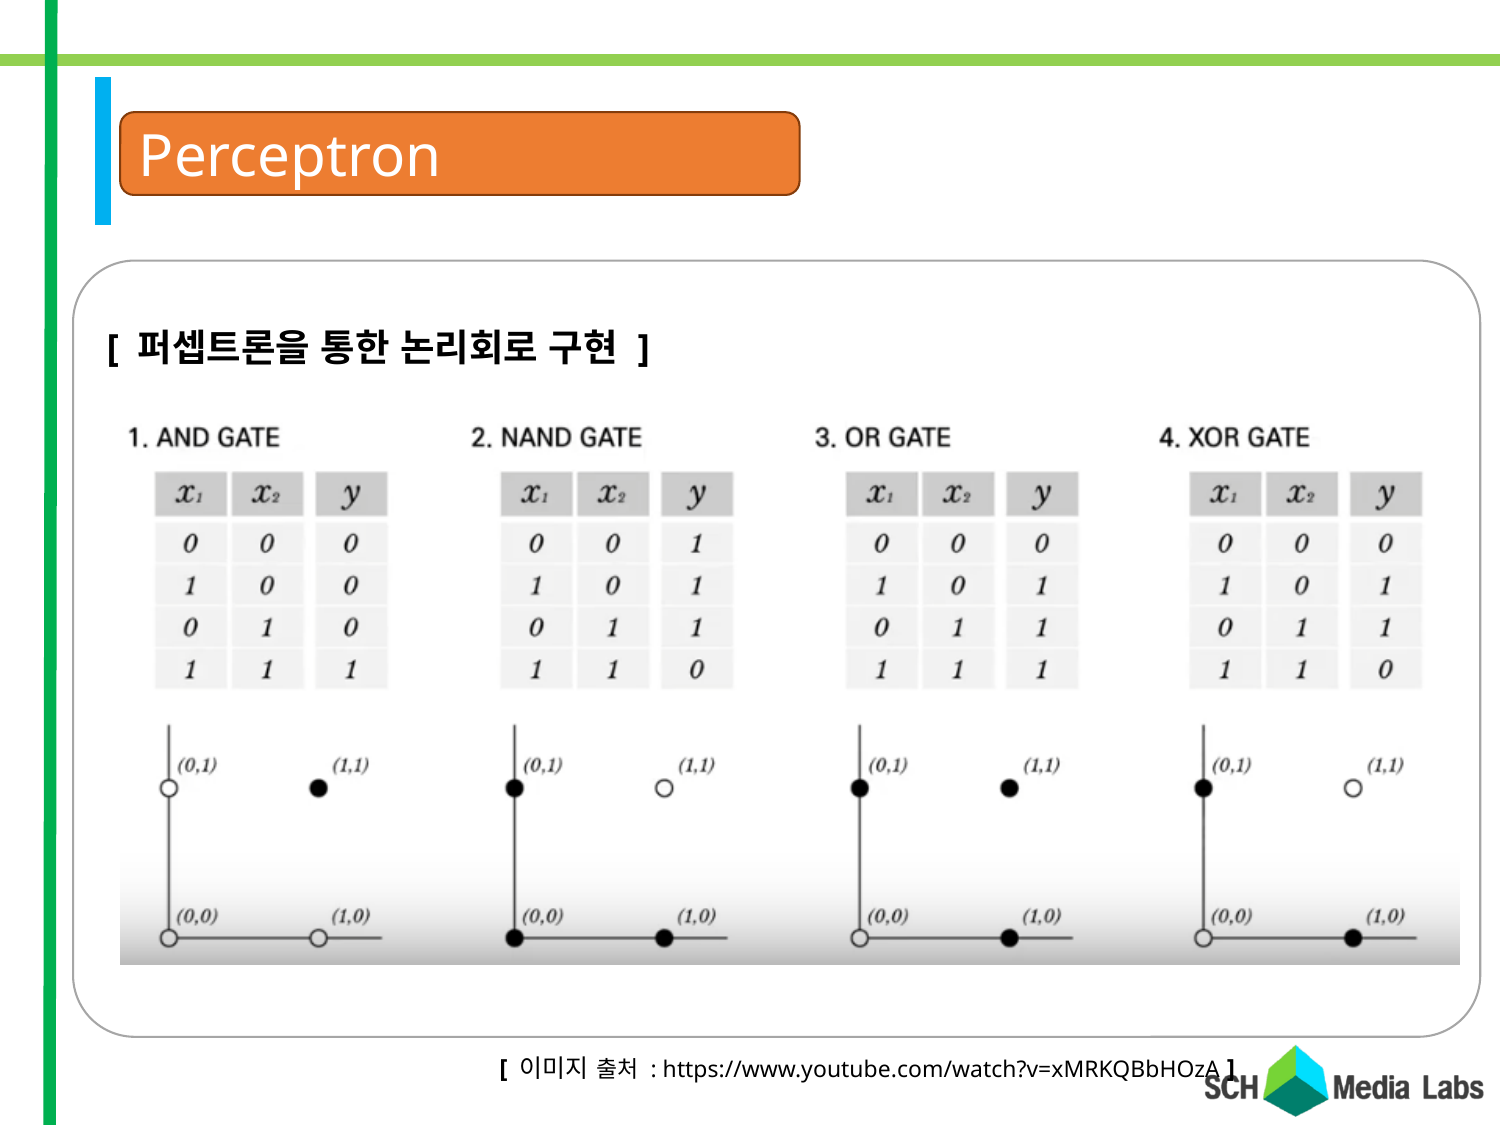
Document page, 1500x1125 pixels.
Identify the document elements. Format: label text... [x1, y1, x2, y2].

text_box [ 퍼셉트론을 통한 논리회로 구현 ] [91, 316, 1043, 377]
picture [1186, 1038, 1500, 1125]
text_box [ 이미지 출처 : https://www.youtube.com/watch?v=xMRKQBbHOzA ] [482, 1045, 1252, 1090]
text_box Perceptron [119, 111, 801, 196]
picture [120, 412, 1460, 965]
